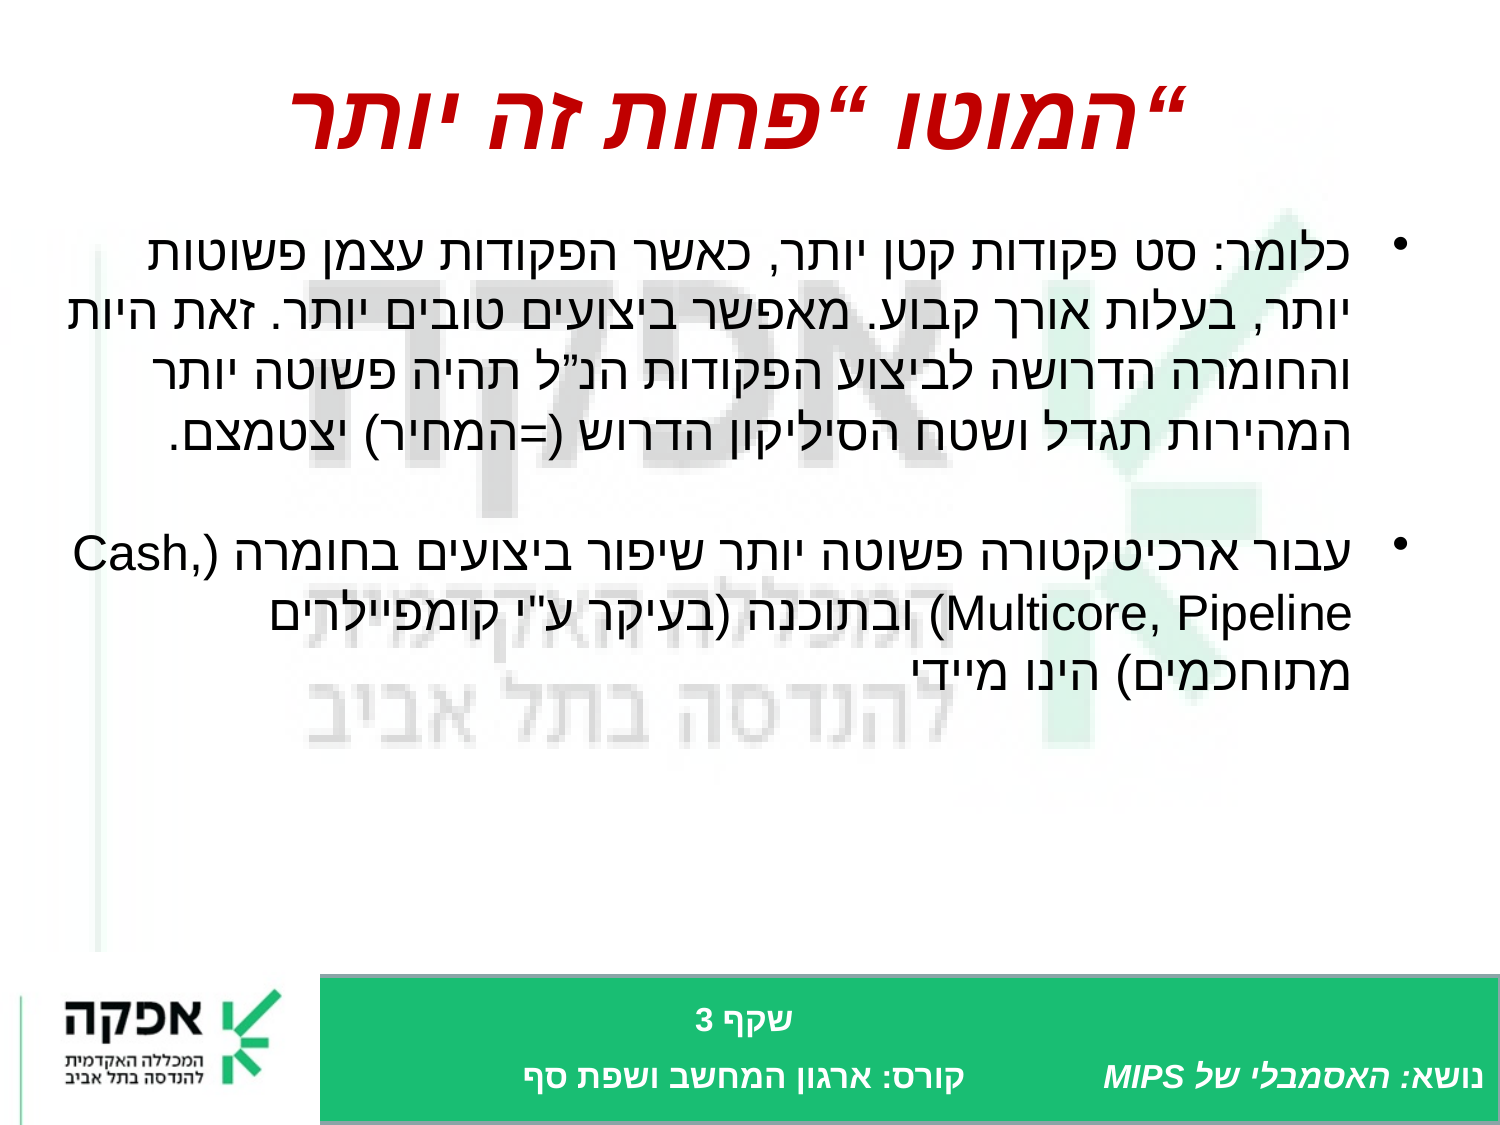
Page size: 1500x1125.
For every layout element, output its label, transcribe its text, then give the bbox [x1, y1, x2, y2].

footer שקף 3 קורס: ארגון המחשב ושפת סף [466, 990, 1023, 1107]
slide_number נושא: האסמבלי של MIPS [1023, 990, 1500, 1107]
title המוטו “פחות זה יותר“ [37, 62, 1288, 163]
list כלומר: סט פקודות קטן יותר, כאשר הפקודות עצמן פשוטות יותר, בעלות אורך קבוע. מאפשר ביצועים טובים יותר. זאת היות והחומרה הדרושה לביצוע הפקודות הנ”ל תהיה פשוטה יותר המהירות תגדל ושטח הסיליקון הדרוש (=המחיר) יצטמצם. עבור ארכיטקטורה פשוטה יותר שיפור ביצועים בחומרה (Cash, Multicore, Pipeline) ובתוכנה (בעיקר ע"י קומפיילרים מתוחכמים) הינו מיידי [50, 212, 1425, 838]
picture [0, 952, 320, 1125]
